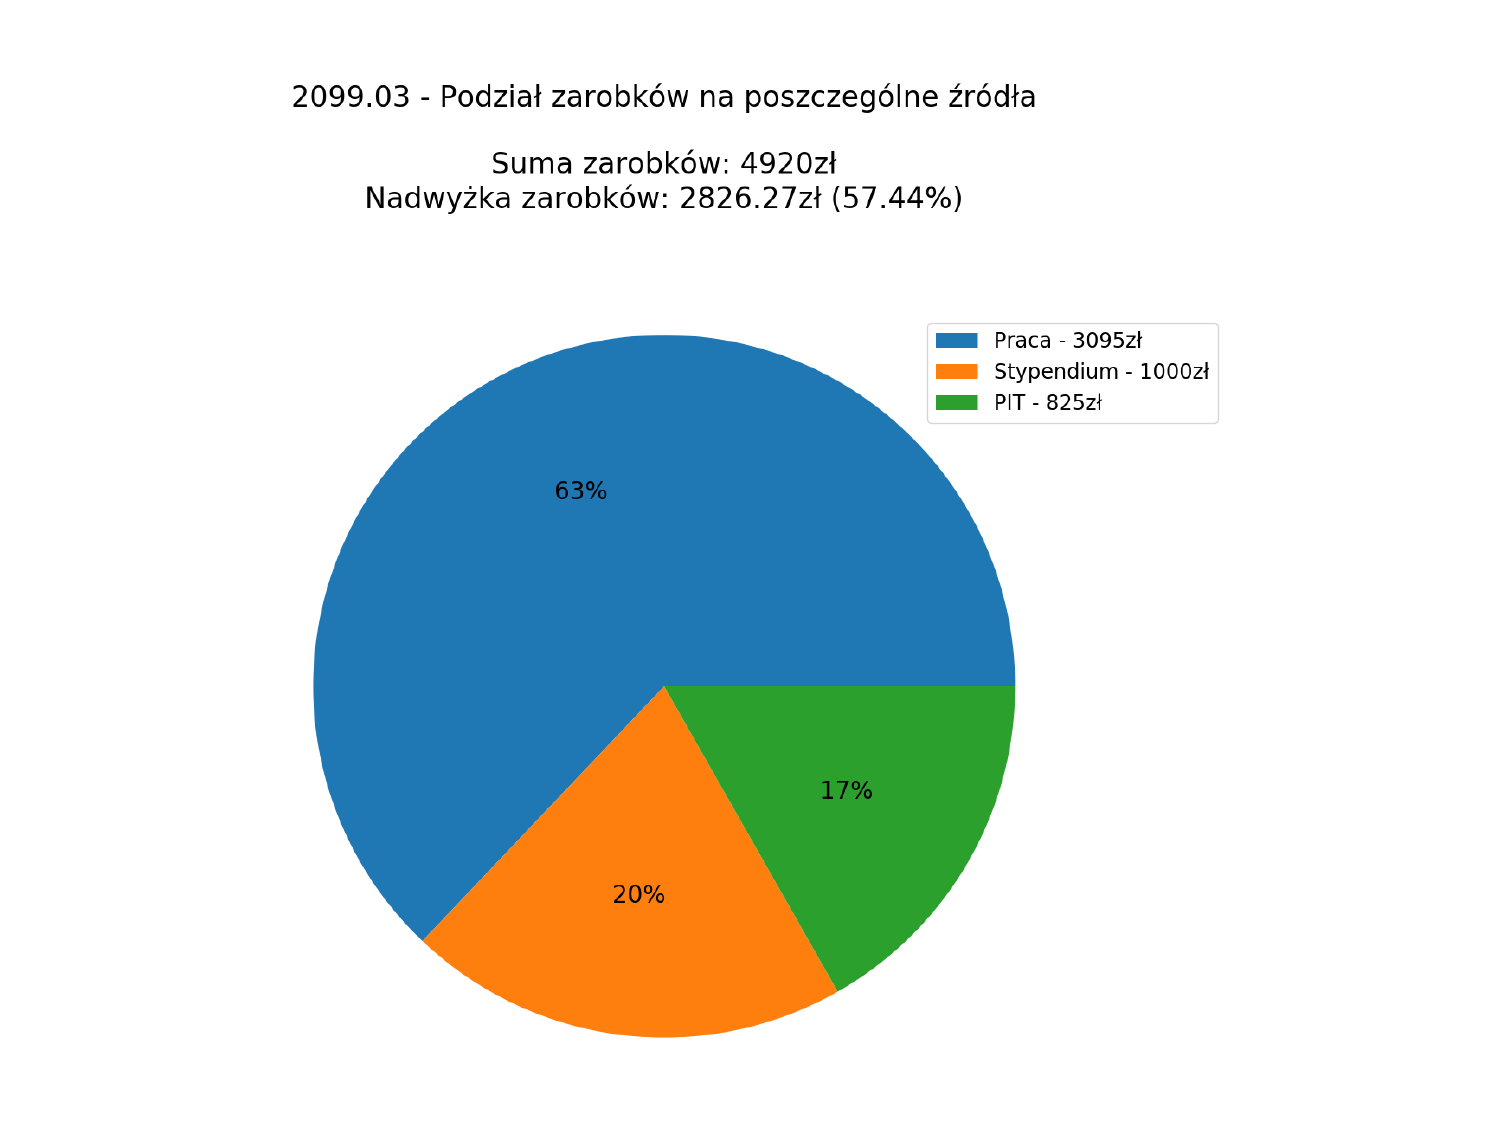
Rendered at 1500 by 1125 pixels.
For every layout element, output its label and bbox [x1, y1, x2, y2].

picture [224, 0, 1351, 1125]
